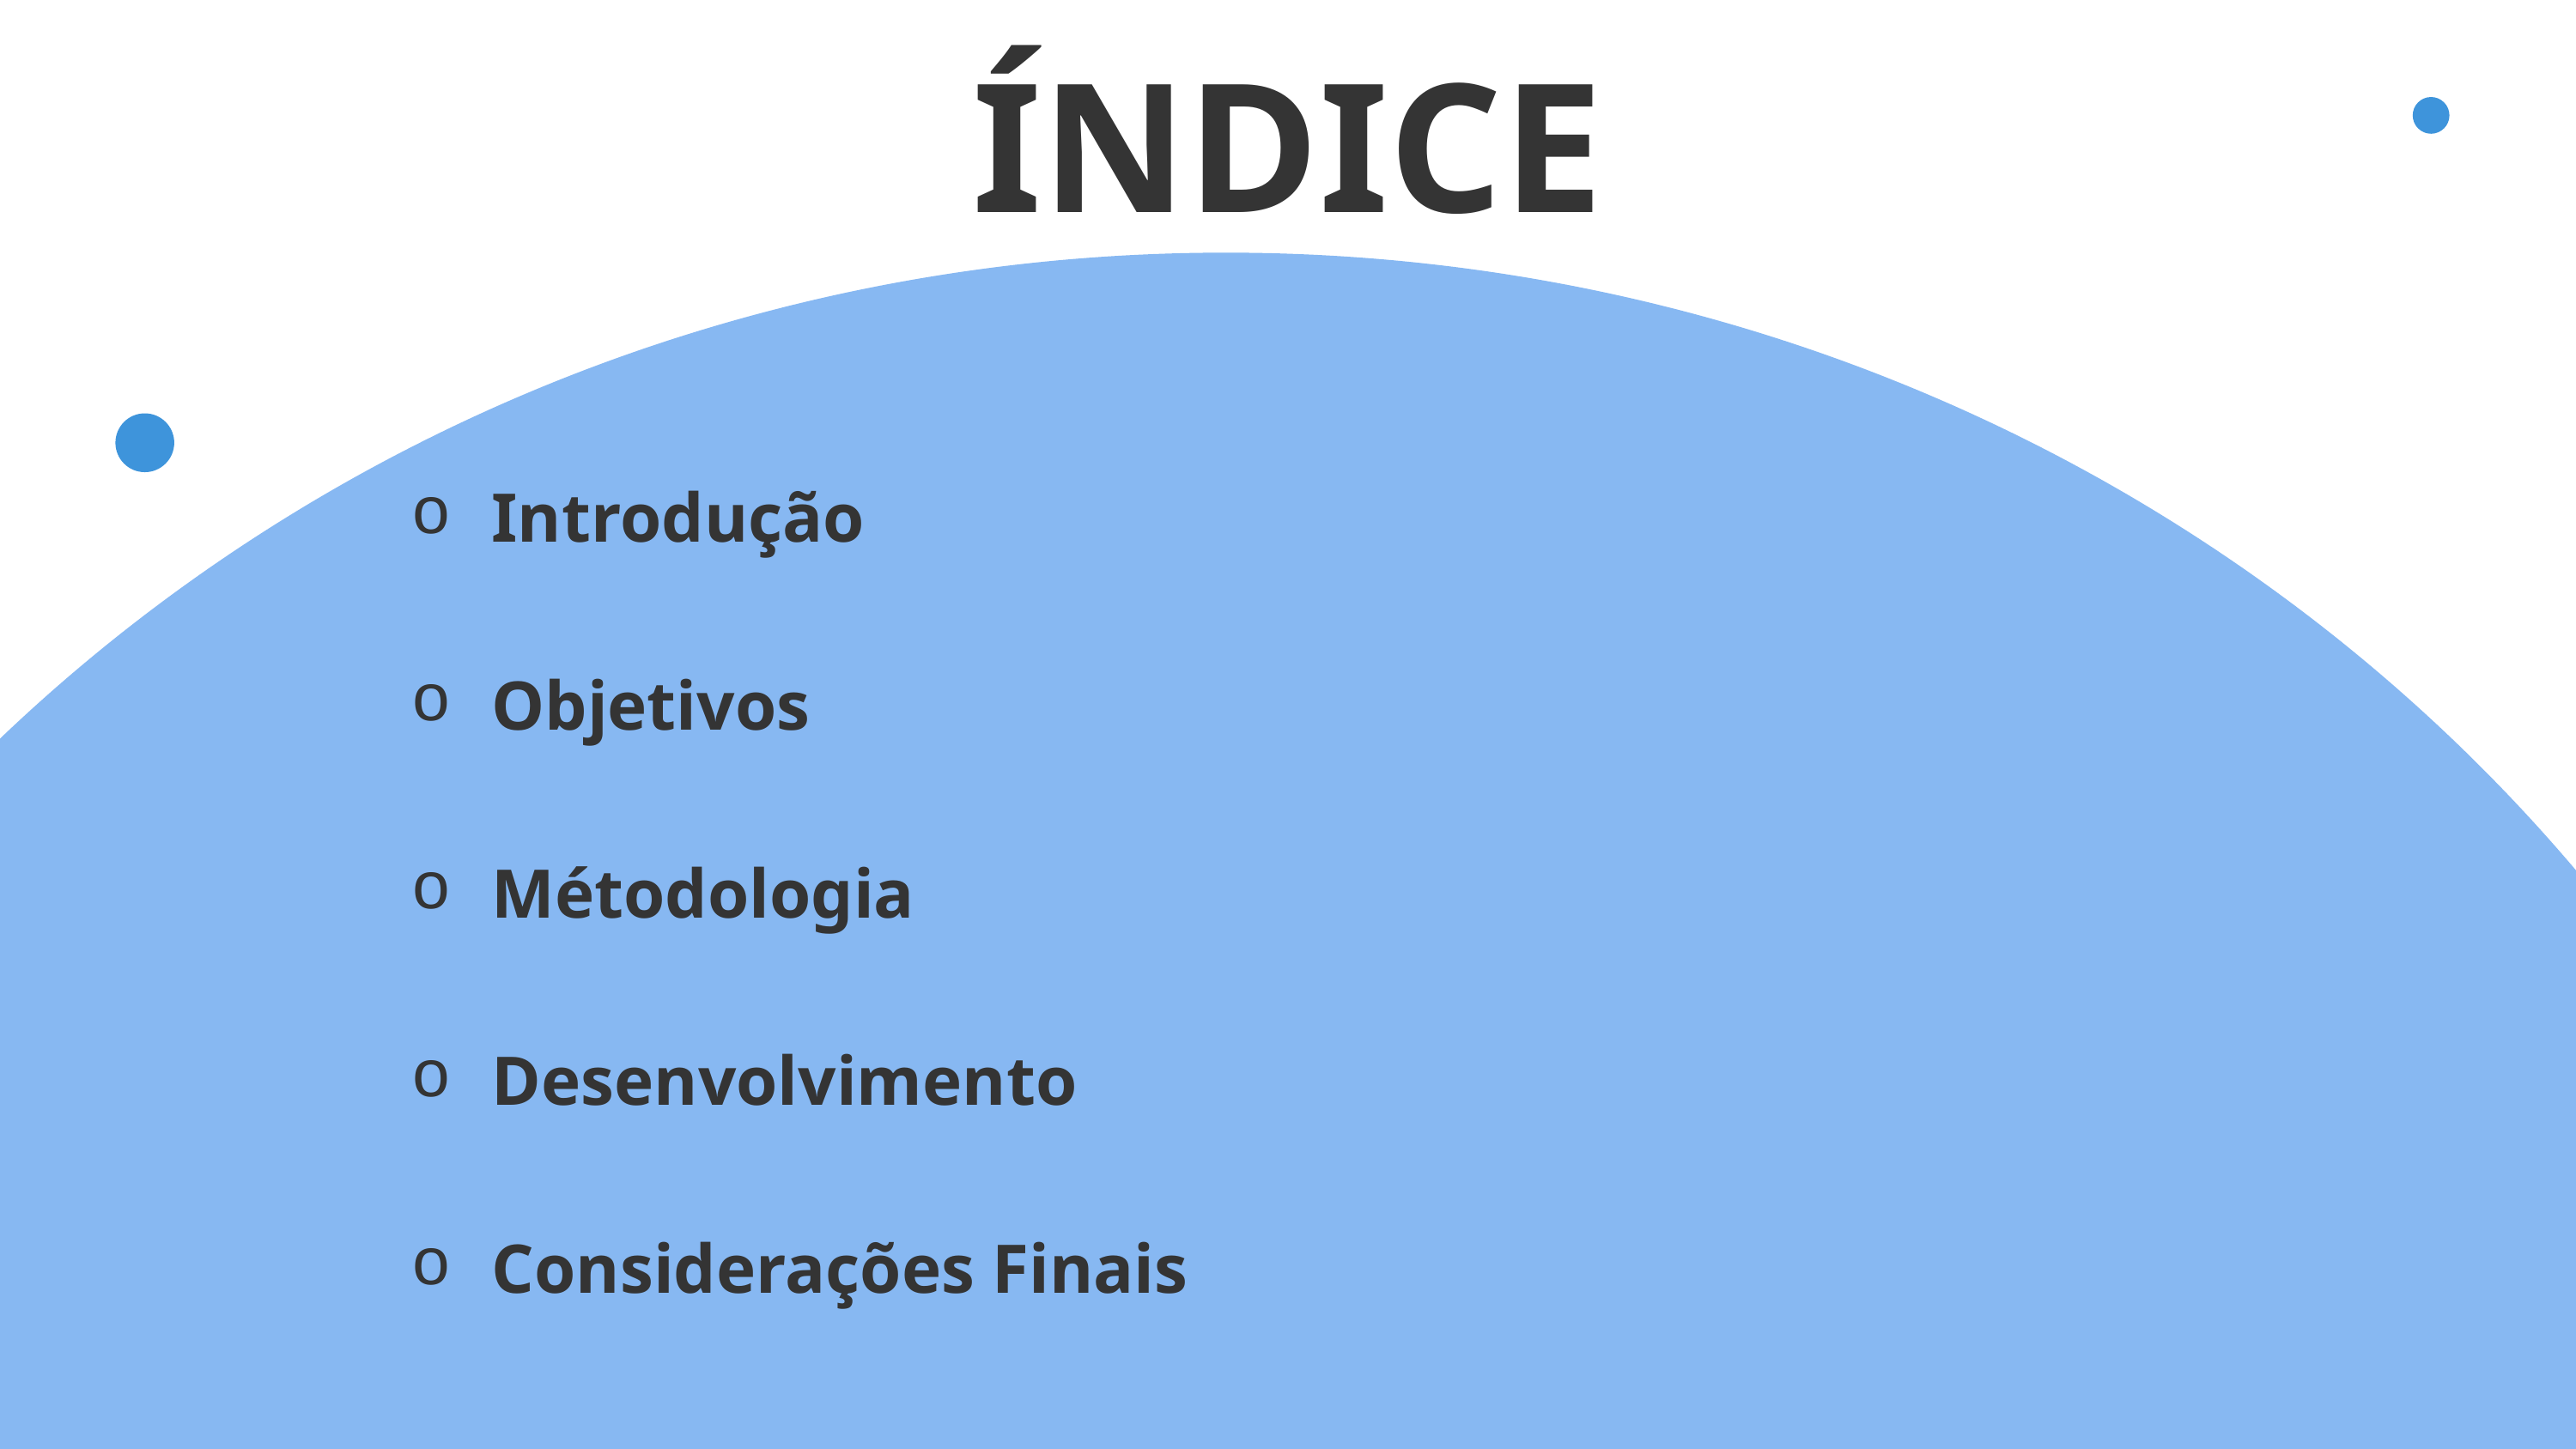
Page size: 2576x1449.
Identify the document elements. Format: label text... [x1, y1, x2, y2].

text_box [115, 413, 175, 473]
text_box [2412, 96, 2450, 134]
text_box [0, 252, 2576, 1449]
text_box ÍNDICE [235, 70, 2341, 249]
